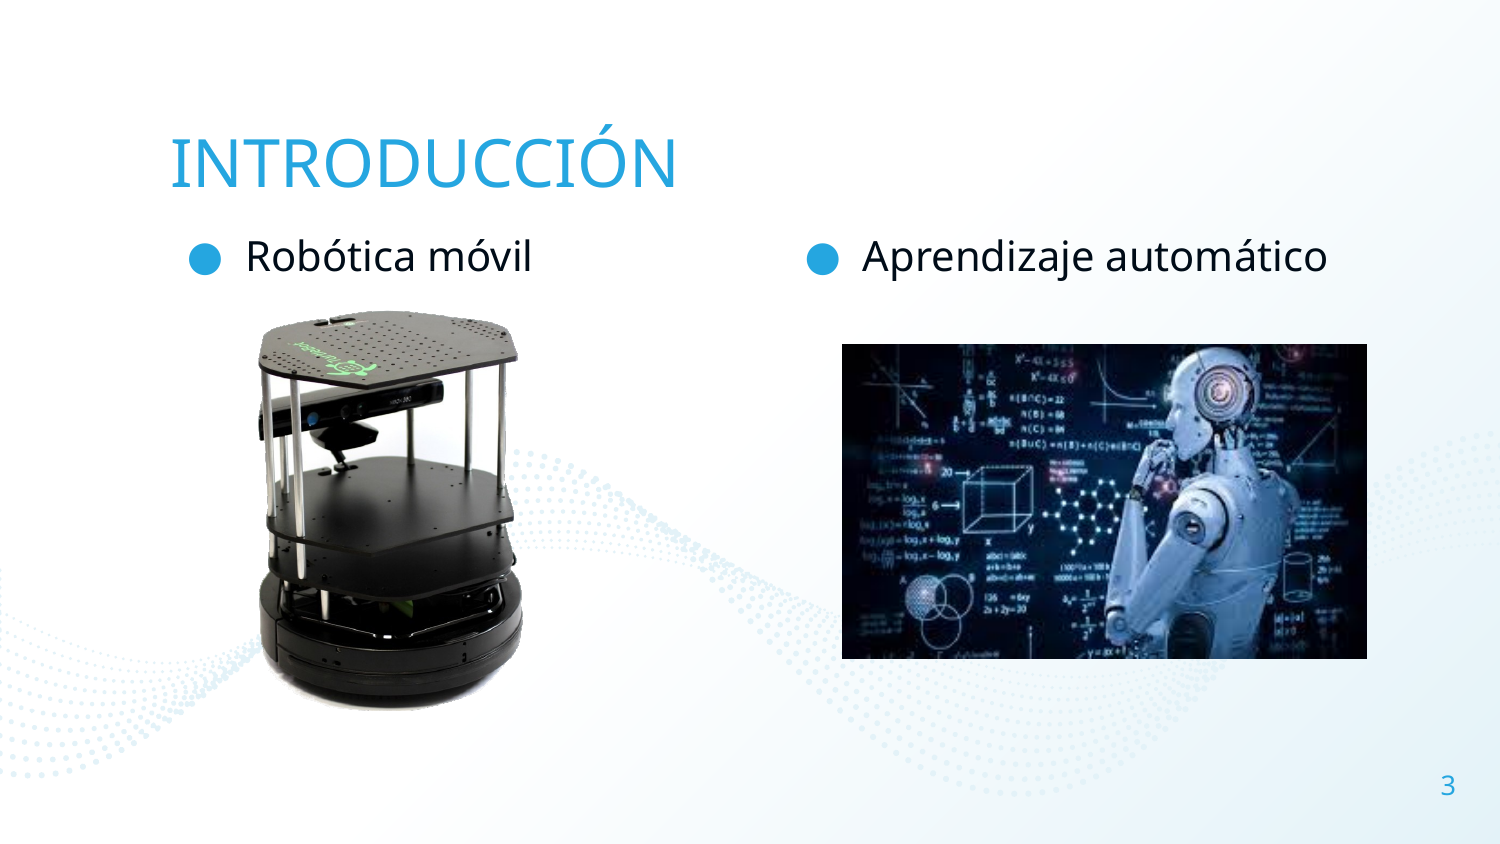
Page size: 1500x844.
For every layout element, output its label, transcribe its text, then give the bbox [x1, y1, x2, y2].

slide_number ‹#› [1366, 754, 1457, 819]
picture [841, 344, 1367, 660]
picture [258, 310, 523, 712]
list Robótica móvil [170, 222, 712, 740]
list Aprendizaje automático [787, 222, 1330, 740]
title INTRODUCCIÓN [170, 137, 1330, 203]
